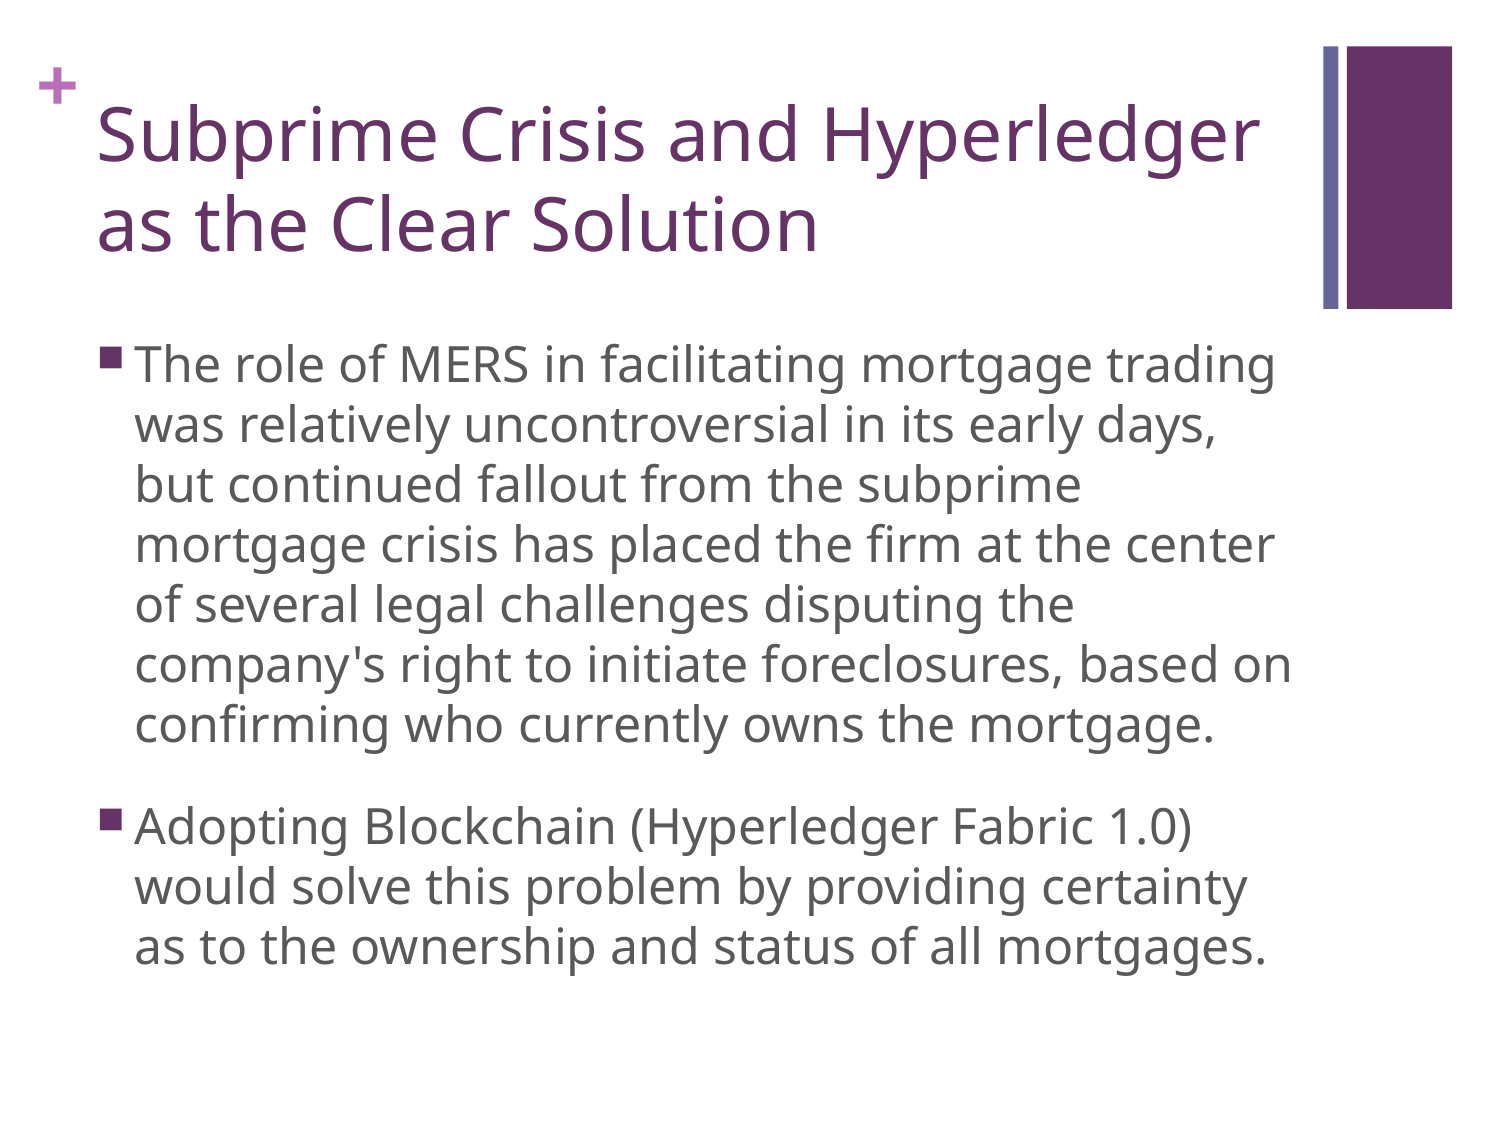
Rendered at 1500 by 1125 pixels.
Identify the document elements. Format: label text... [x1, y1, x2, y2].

list The role of MERS in facilitating mortgage trading was relatively uncontroversial in its early days, but continued fallout from the subprime mortgage crisis has placed the firm at the center of several legal challenges disputing the company's right to initiate foreclosures, based on confirming who currently owns the mortgage. Adopting Blockchain (Hyperledger Fabric 1.0) would solve this problem by providing certainty as to the ownership and status of all mortgages. [81, 324, 1322, 1005]
title Subprime Crisis and Hyperledger as the Clear Solution [81, 79, 1322, 263]
